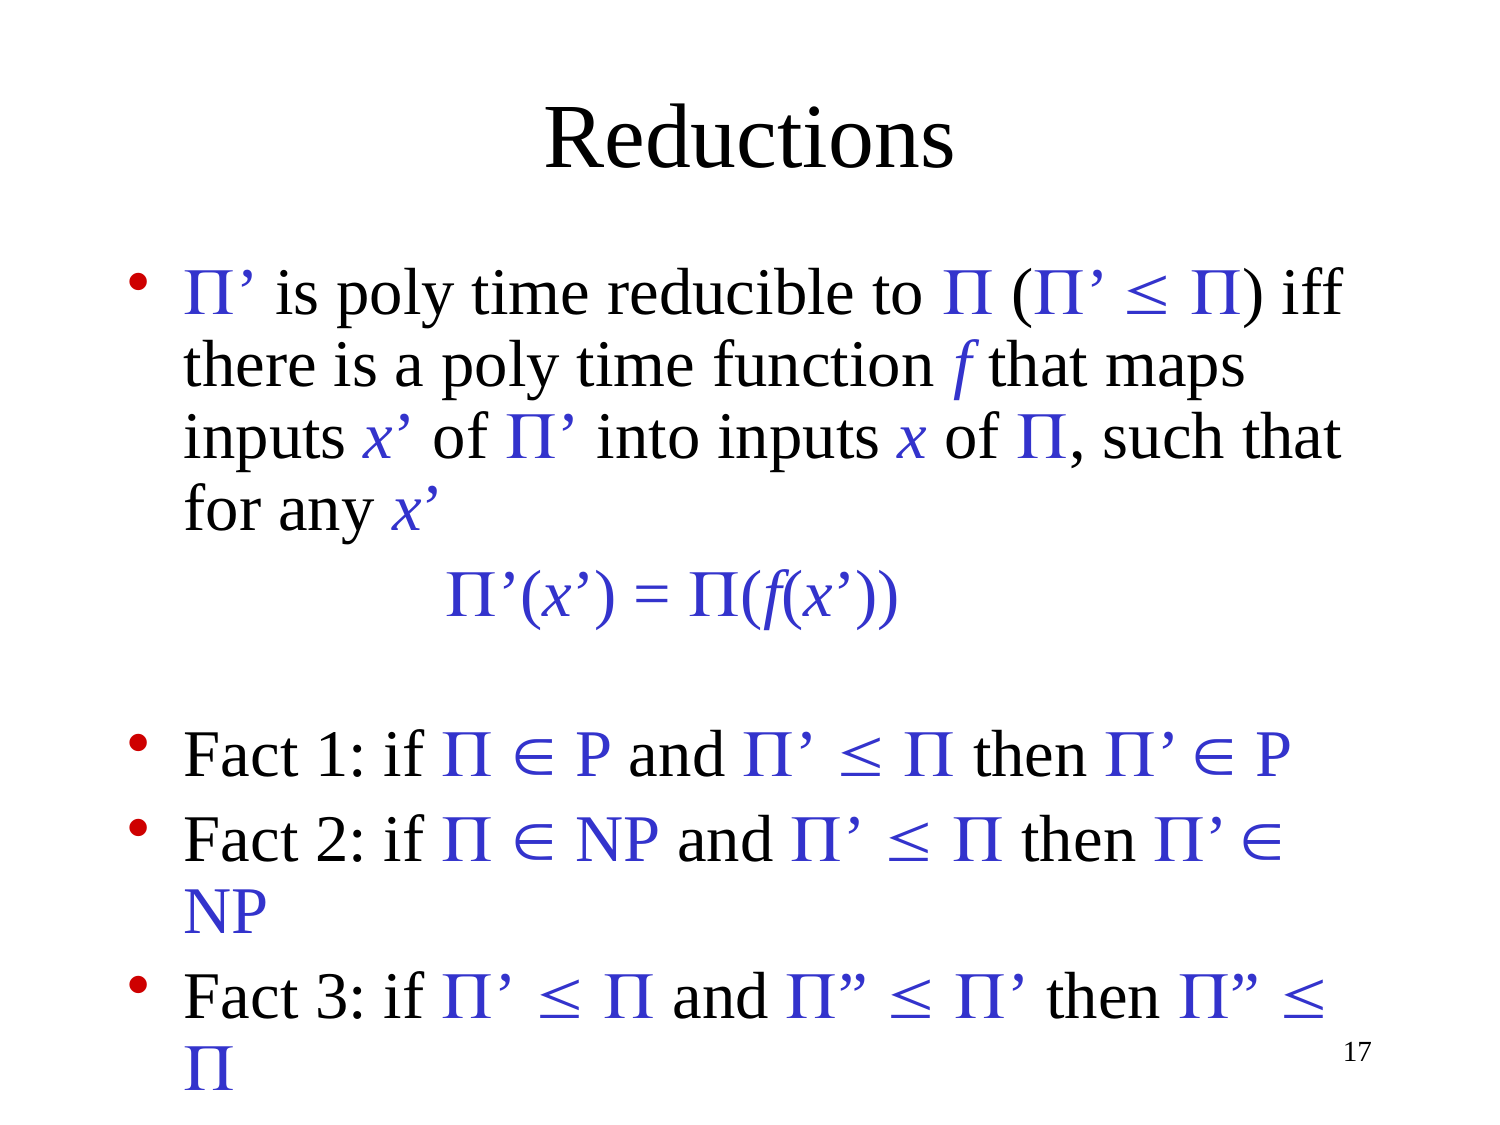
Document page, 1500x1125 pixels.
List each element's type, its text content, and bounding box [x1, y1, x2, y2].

slide_number 17 [1074, 1024, 1388, 1101]
title Reductions [112, 37, 1388, 226]
list ’ is poly time reducible to  (’  ) iff there is a poly time function f that maps inputs x’ of ’ into inputs x of , such that for any x’ ’(x’) = (f(x’)) Fact 1: if   P and ’   then ’  P Fact 2: if   NP and ’   then ’  NP Fact 3: if ’   and ”  ’ then ”   [112, 249, 1388, 1001]
